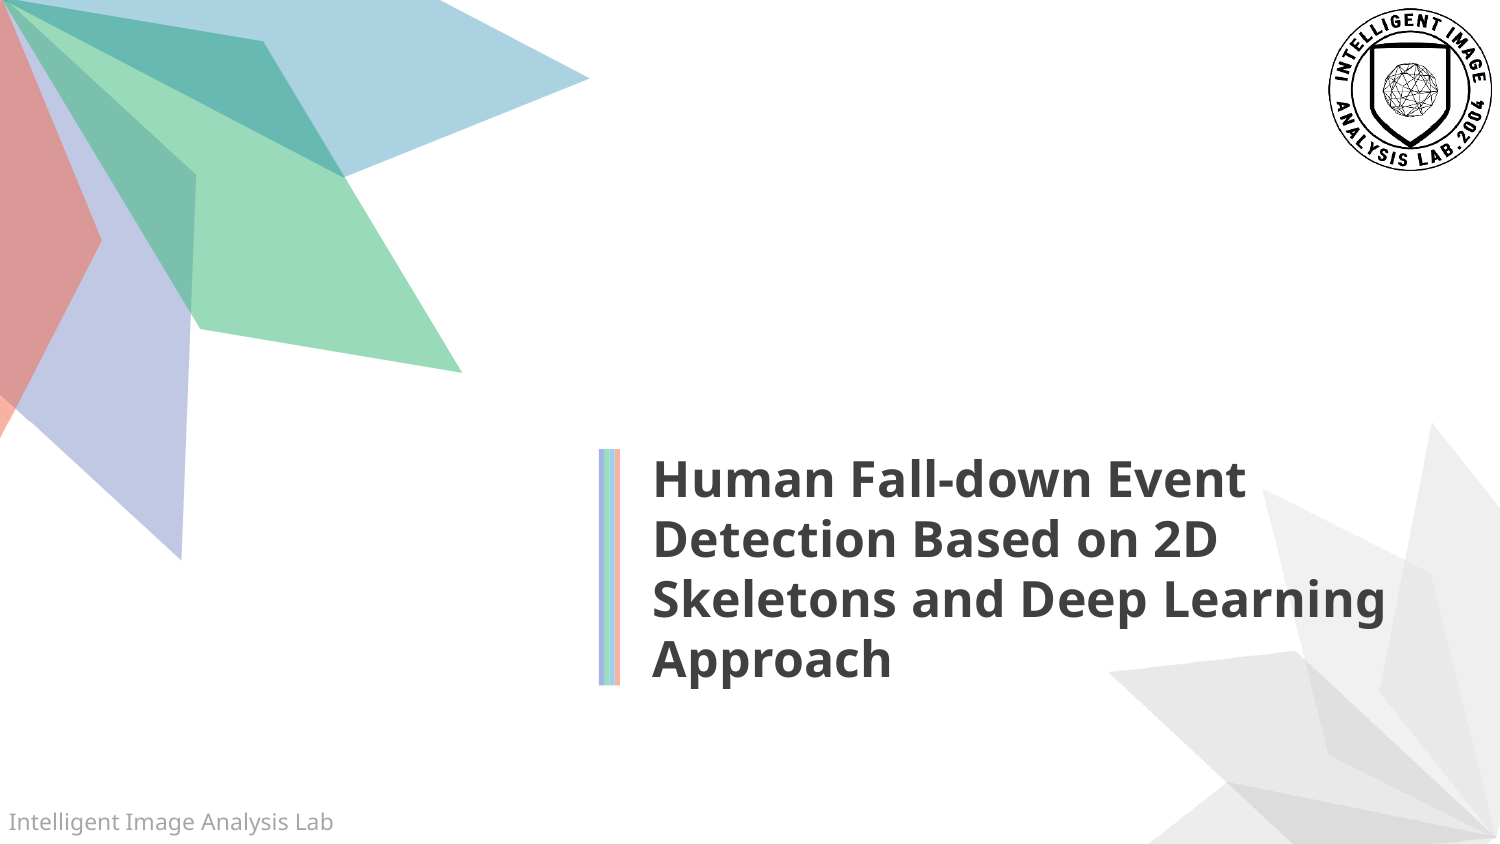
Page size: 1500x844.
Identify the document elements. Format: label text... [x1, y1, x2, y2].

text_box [598, 448, 621, 686]
list Human Fall-down Event Detection Based on 2D Skeletons and Deep Learning Approach [637, 478, 1495, 656]
picture [0, 0, 1500, 844]
